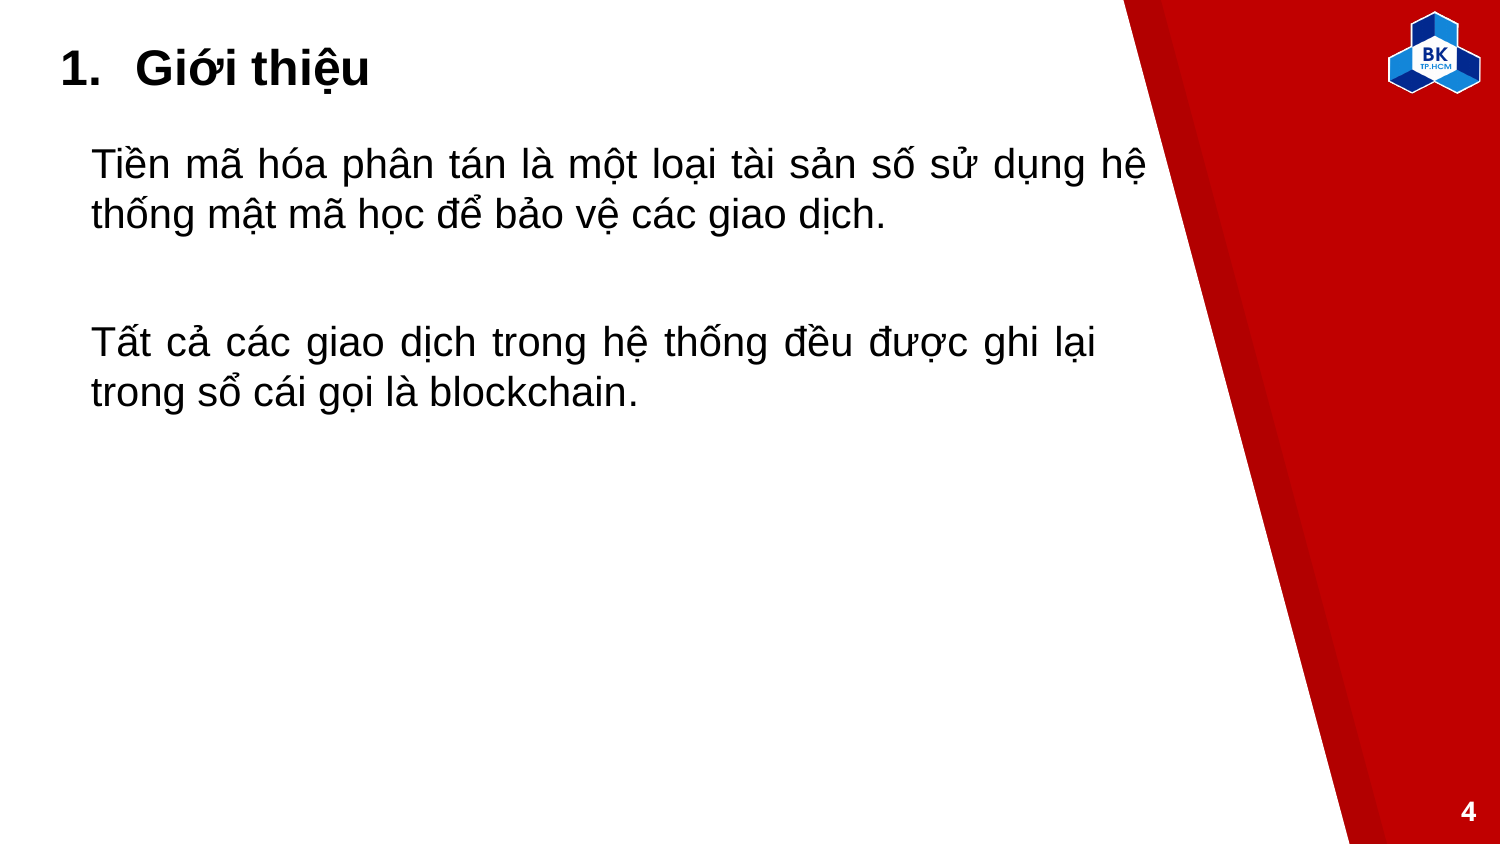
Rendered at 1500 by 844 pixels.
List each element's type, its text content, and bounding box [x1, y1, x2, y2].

slide_number 4 [1401, 779, 1492, 844]
picture [1388, 11, 1481, 94]
text_box Tất cả các giao dịch trong hệ thống đều được ghi lại trong sổ cái gọi là blockchain. [76, 307, 1112, 422]
text_box Giới thiệu [45, 27, 565, 103]
text_box Tiền mã hóa phân tán là một loại tài sản số sử dụng hệ thống mật mã học để bảo vệ các giao dịch. [76, 129, 1163, 245]
